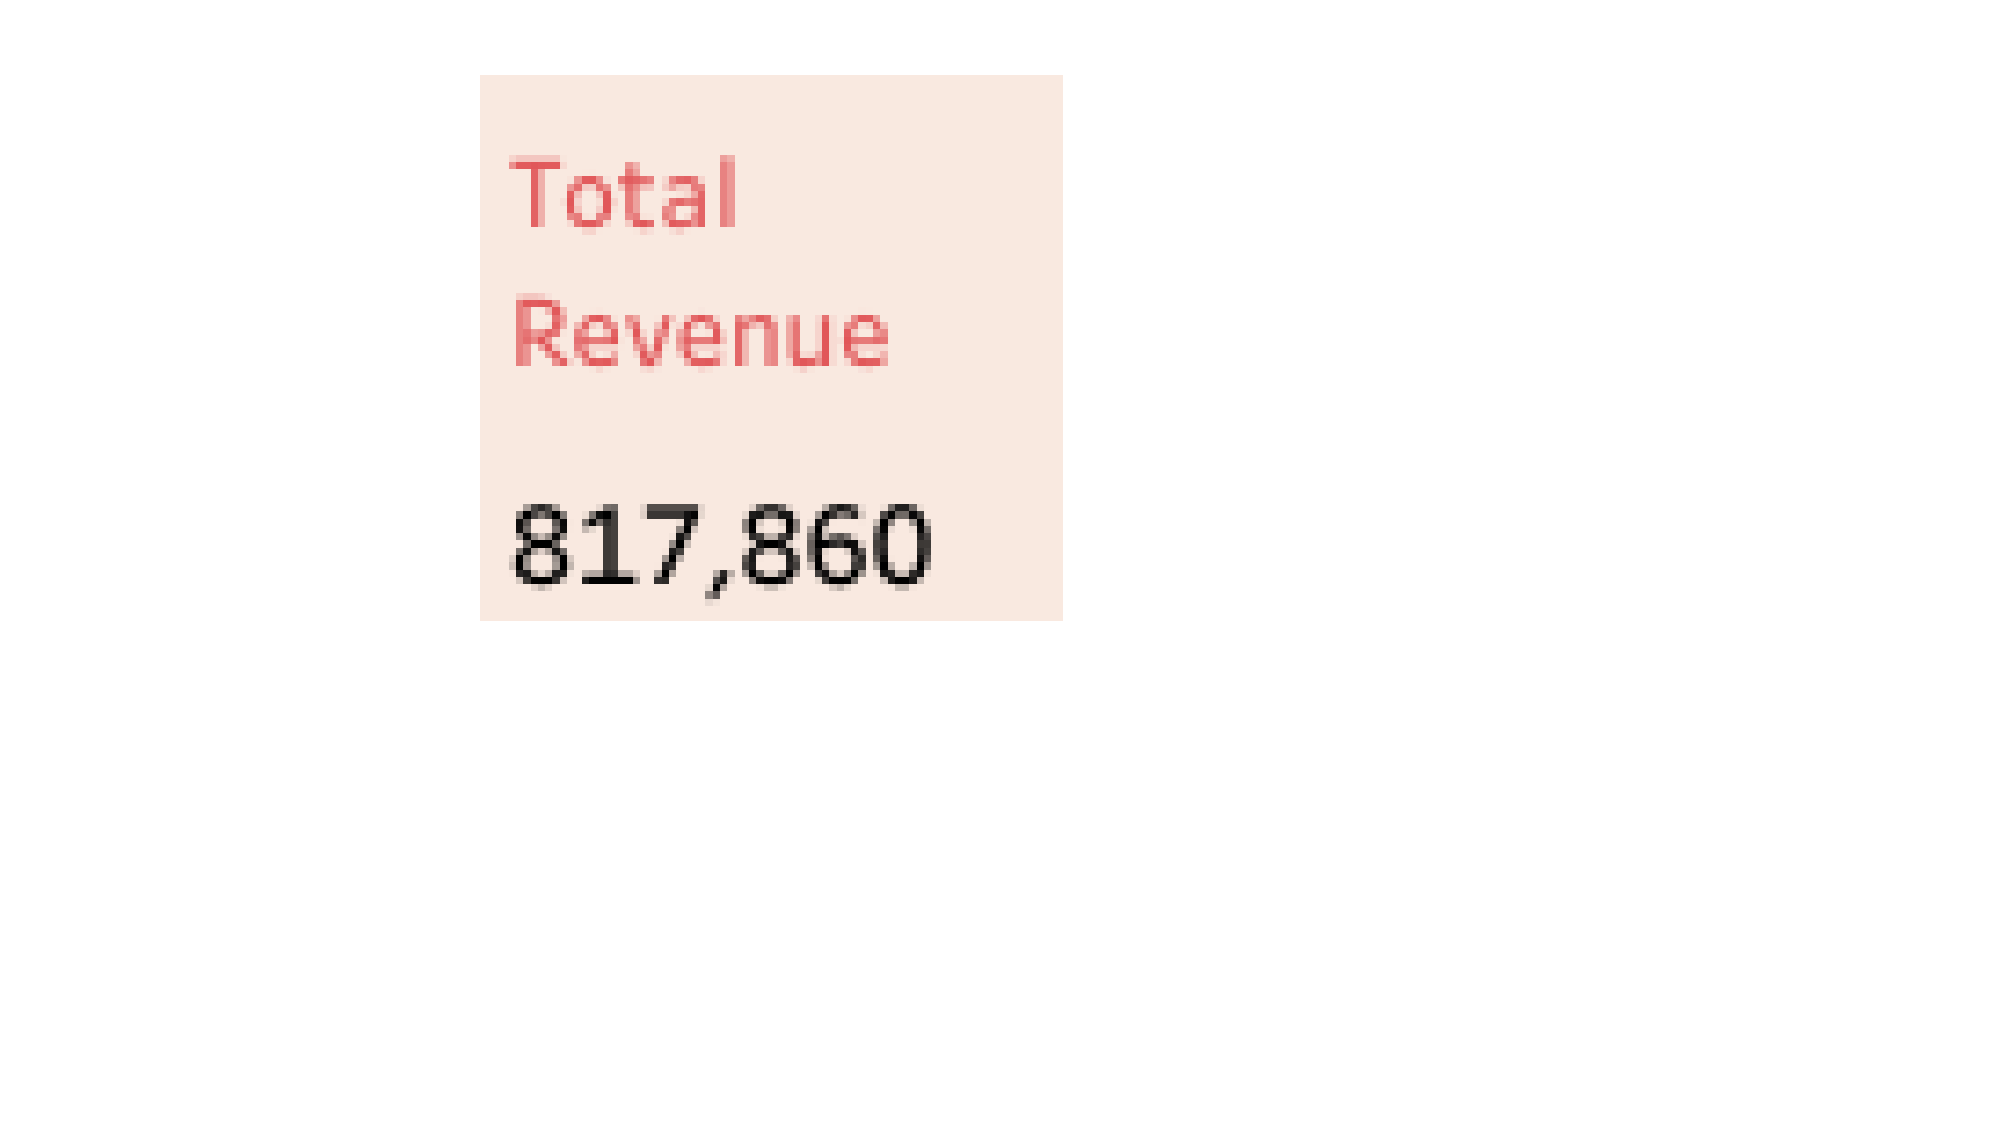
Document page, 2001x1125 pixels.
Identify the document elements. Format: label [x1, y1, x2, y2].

picture [480, 75, 1063, 621]
